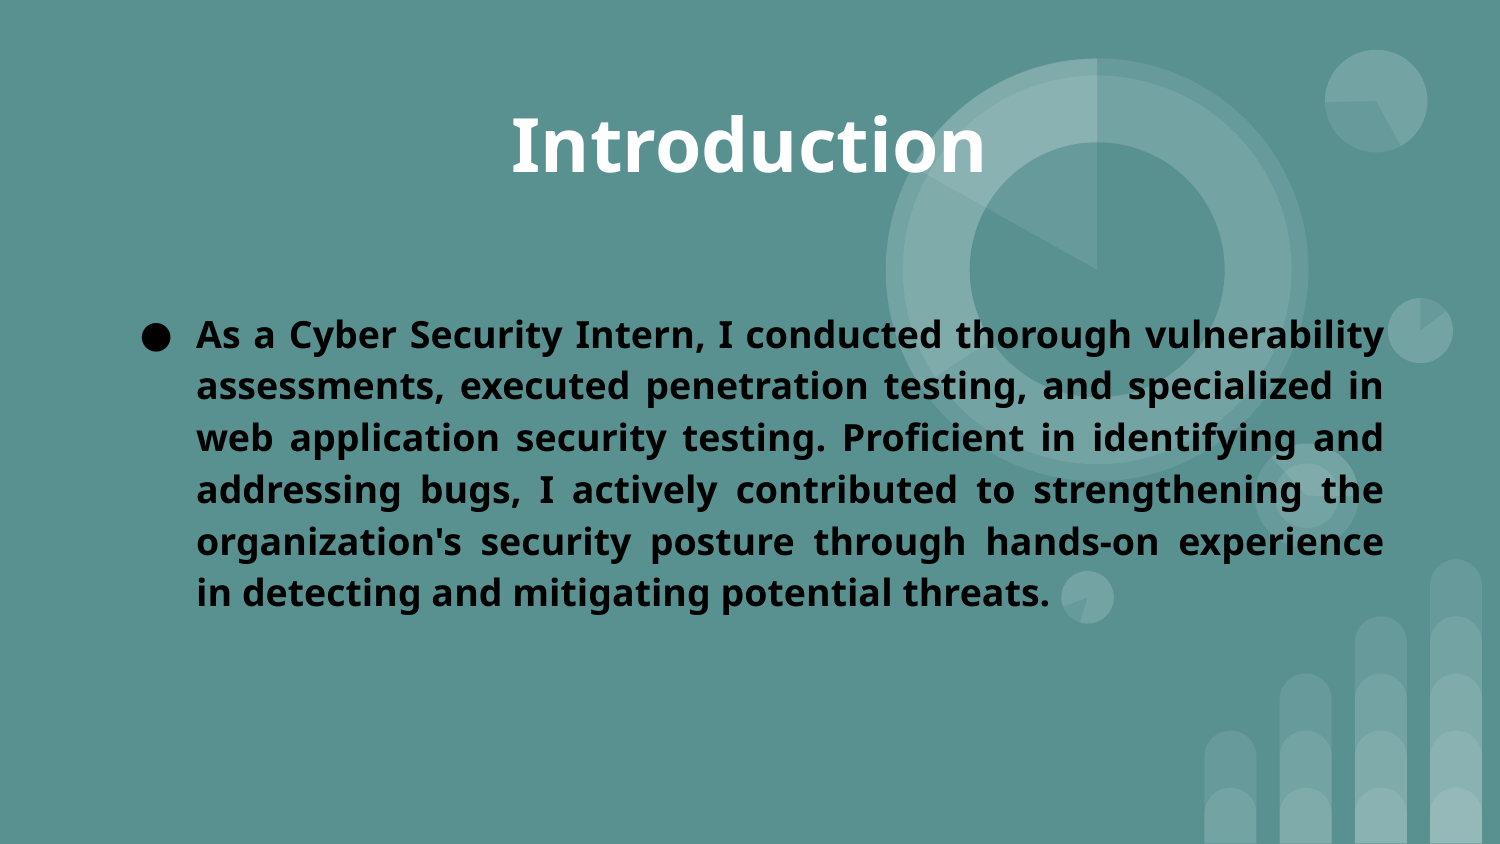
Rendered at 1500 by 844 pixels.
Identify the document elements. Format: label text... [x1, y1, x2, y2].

title Introduction [132, 60, 1368, 225]
list As a Cyber Security Intern, I conducted thorough vulnerability assessments, executed penetration testing, and specialized in web application security testing. Proficient in identifying and addressing bugs, I actively contributed to strengthening the organization's security posture through hands-on experience in detecting and mitigating potential threats. [106, 288, 1401, 706]
